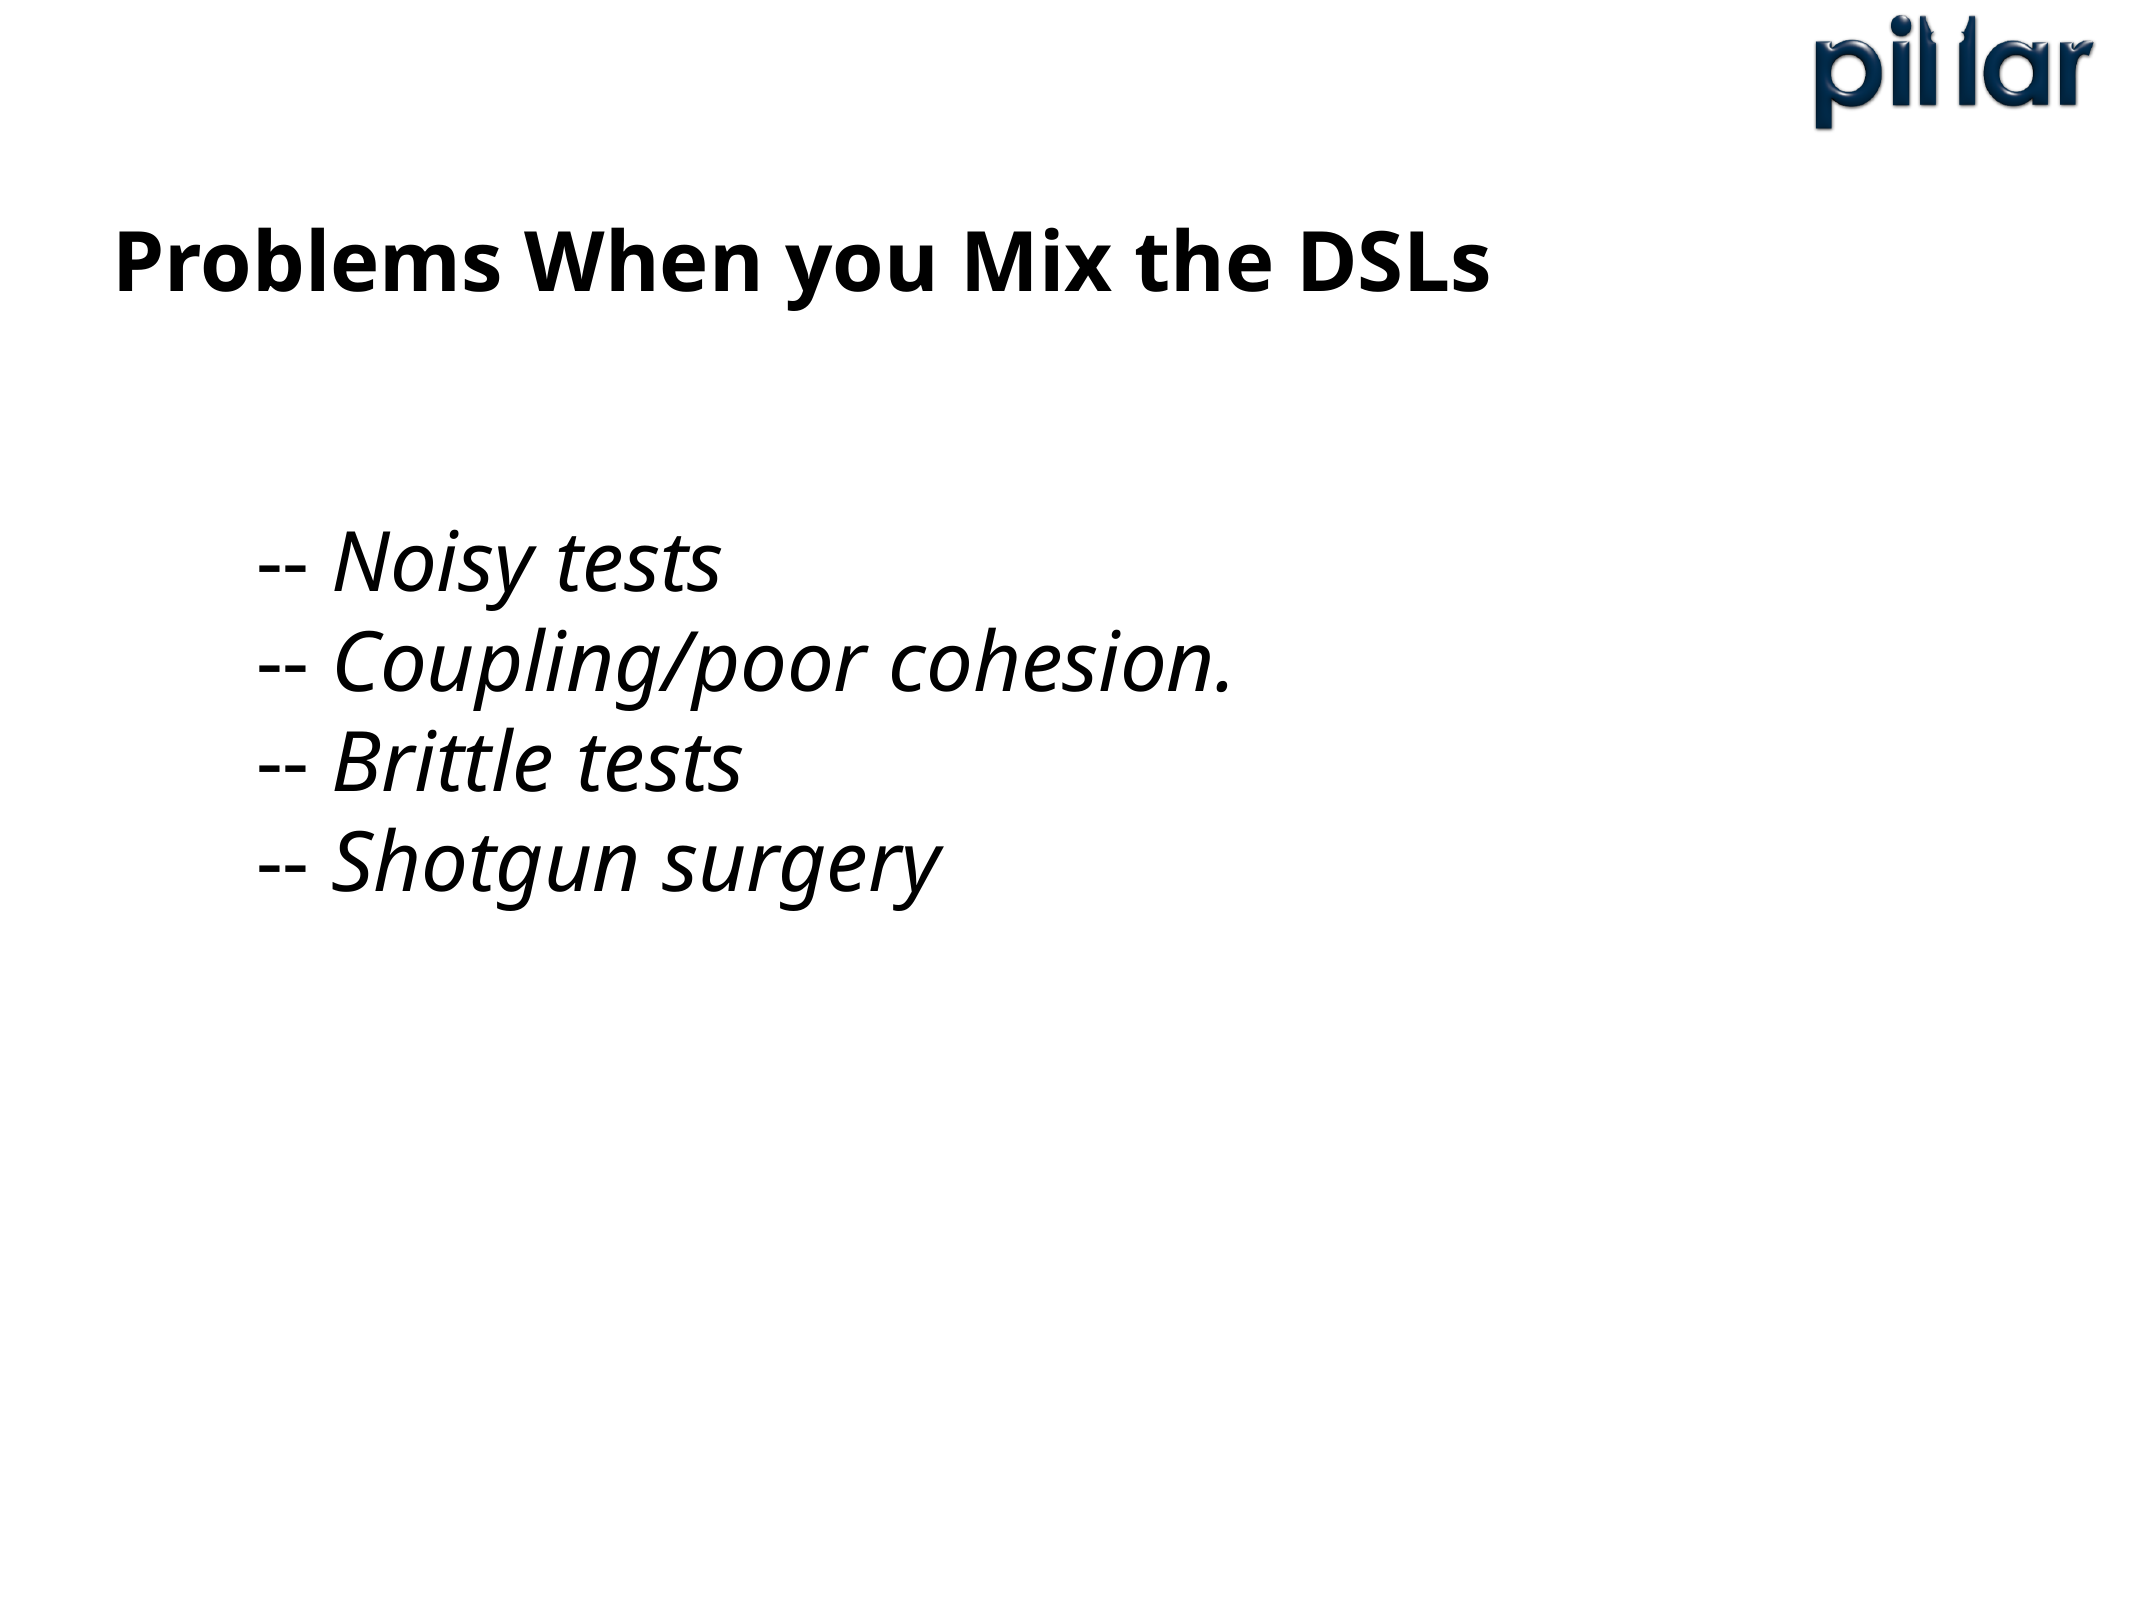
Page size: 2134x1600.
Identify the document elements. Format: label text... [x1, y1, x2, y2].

picture [1783, 0, 2127, 159]
title Problems When you Mix the DSLs -- Noisy tests -- Coupling/poor cohesion. -- Brittle tests -- Shotgun surgery [103, 199, 2134, 1489]
